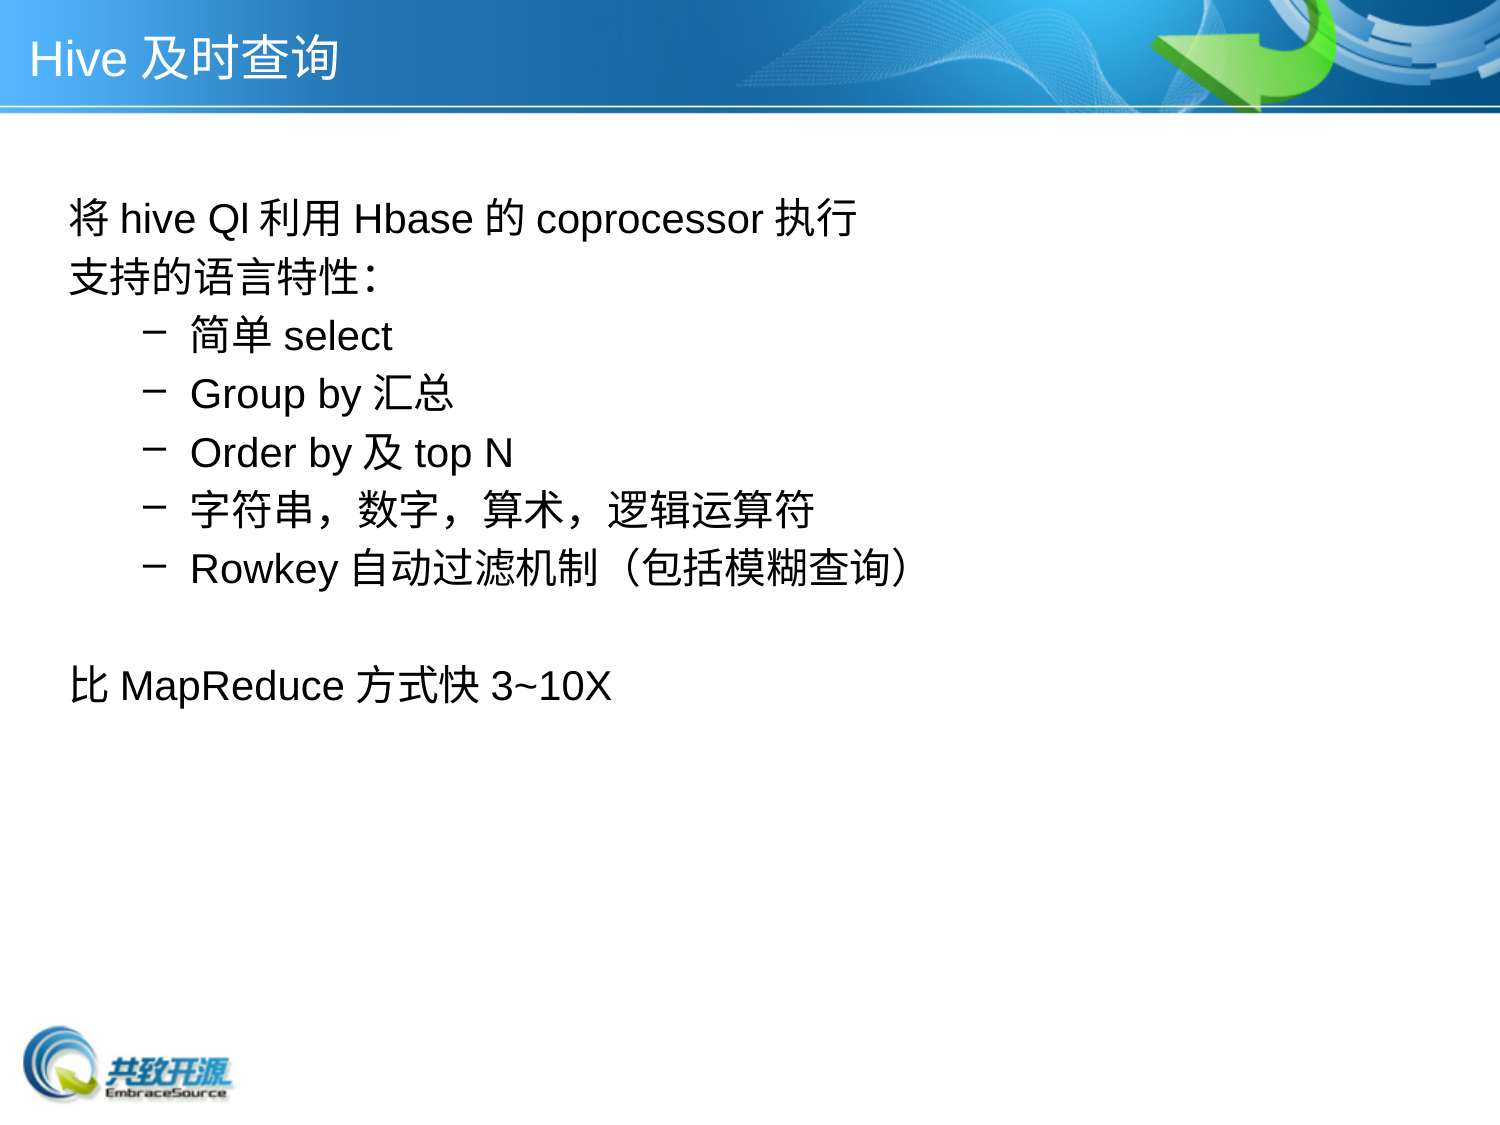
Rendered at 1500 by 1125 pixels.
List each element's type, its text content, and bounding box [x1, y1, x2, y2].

text_box Hive及时查询 [13, 18, 356, 94]
picture [0, 0, 1500, 1125]
list 将hive Ql利用Hbase的coprocessor执行 支持的语言特性： 简单select Group by汇总 Order by及top N 字符串，数字，算术，逻辑运算符 Rowkey自动过滤机制（包括模糊查询） 比MapReduce方式快3~10X [53, 184, 1404, 927]
